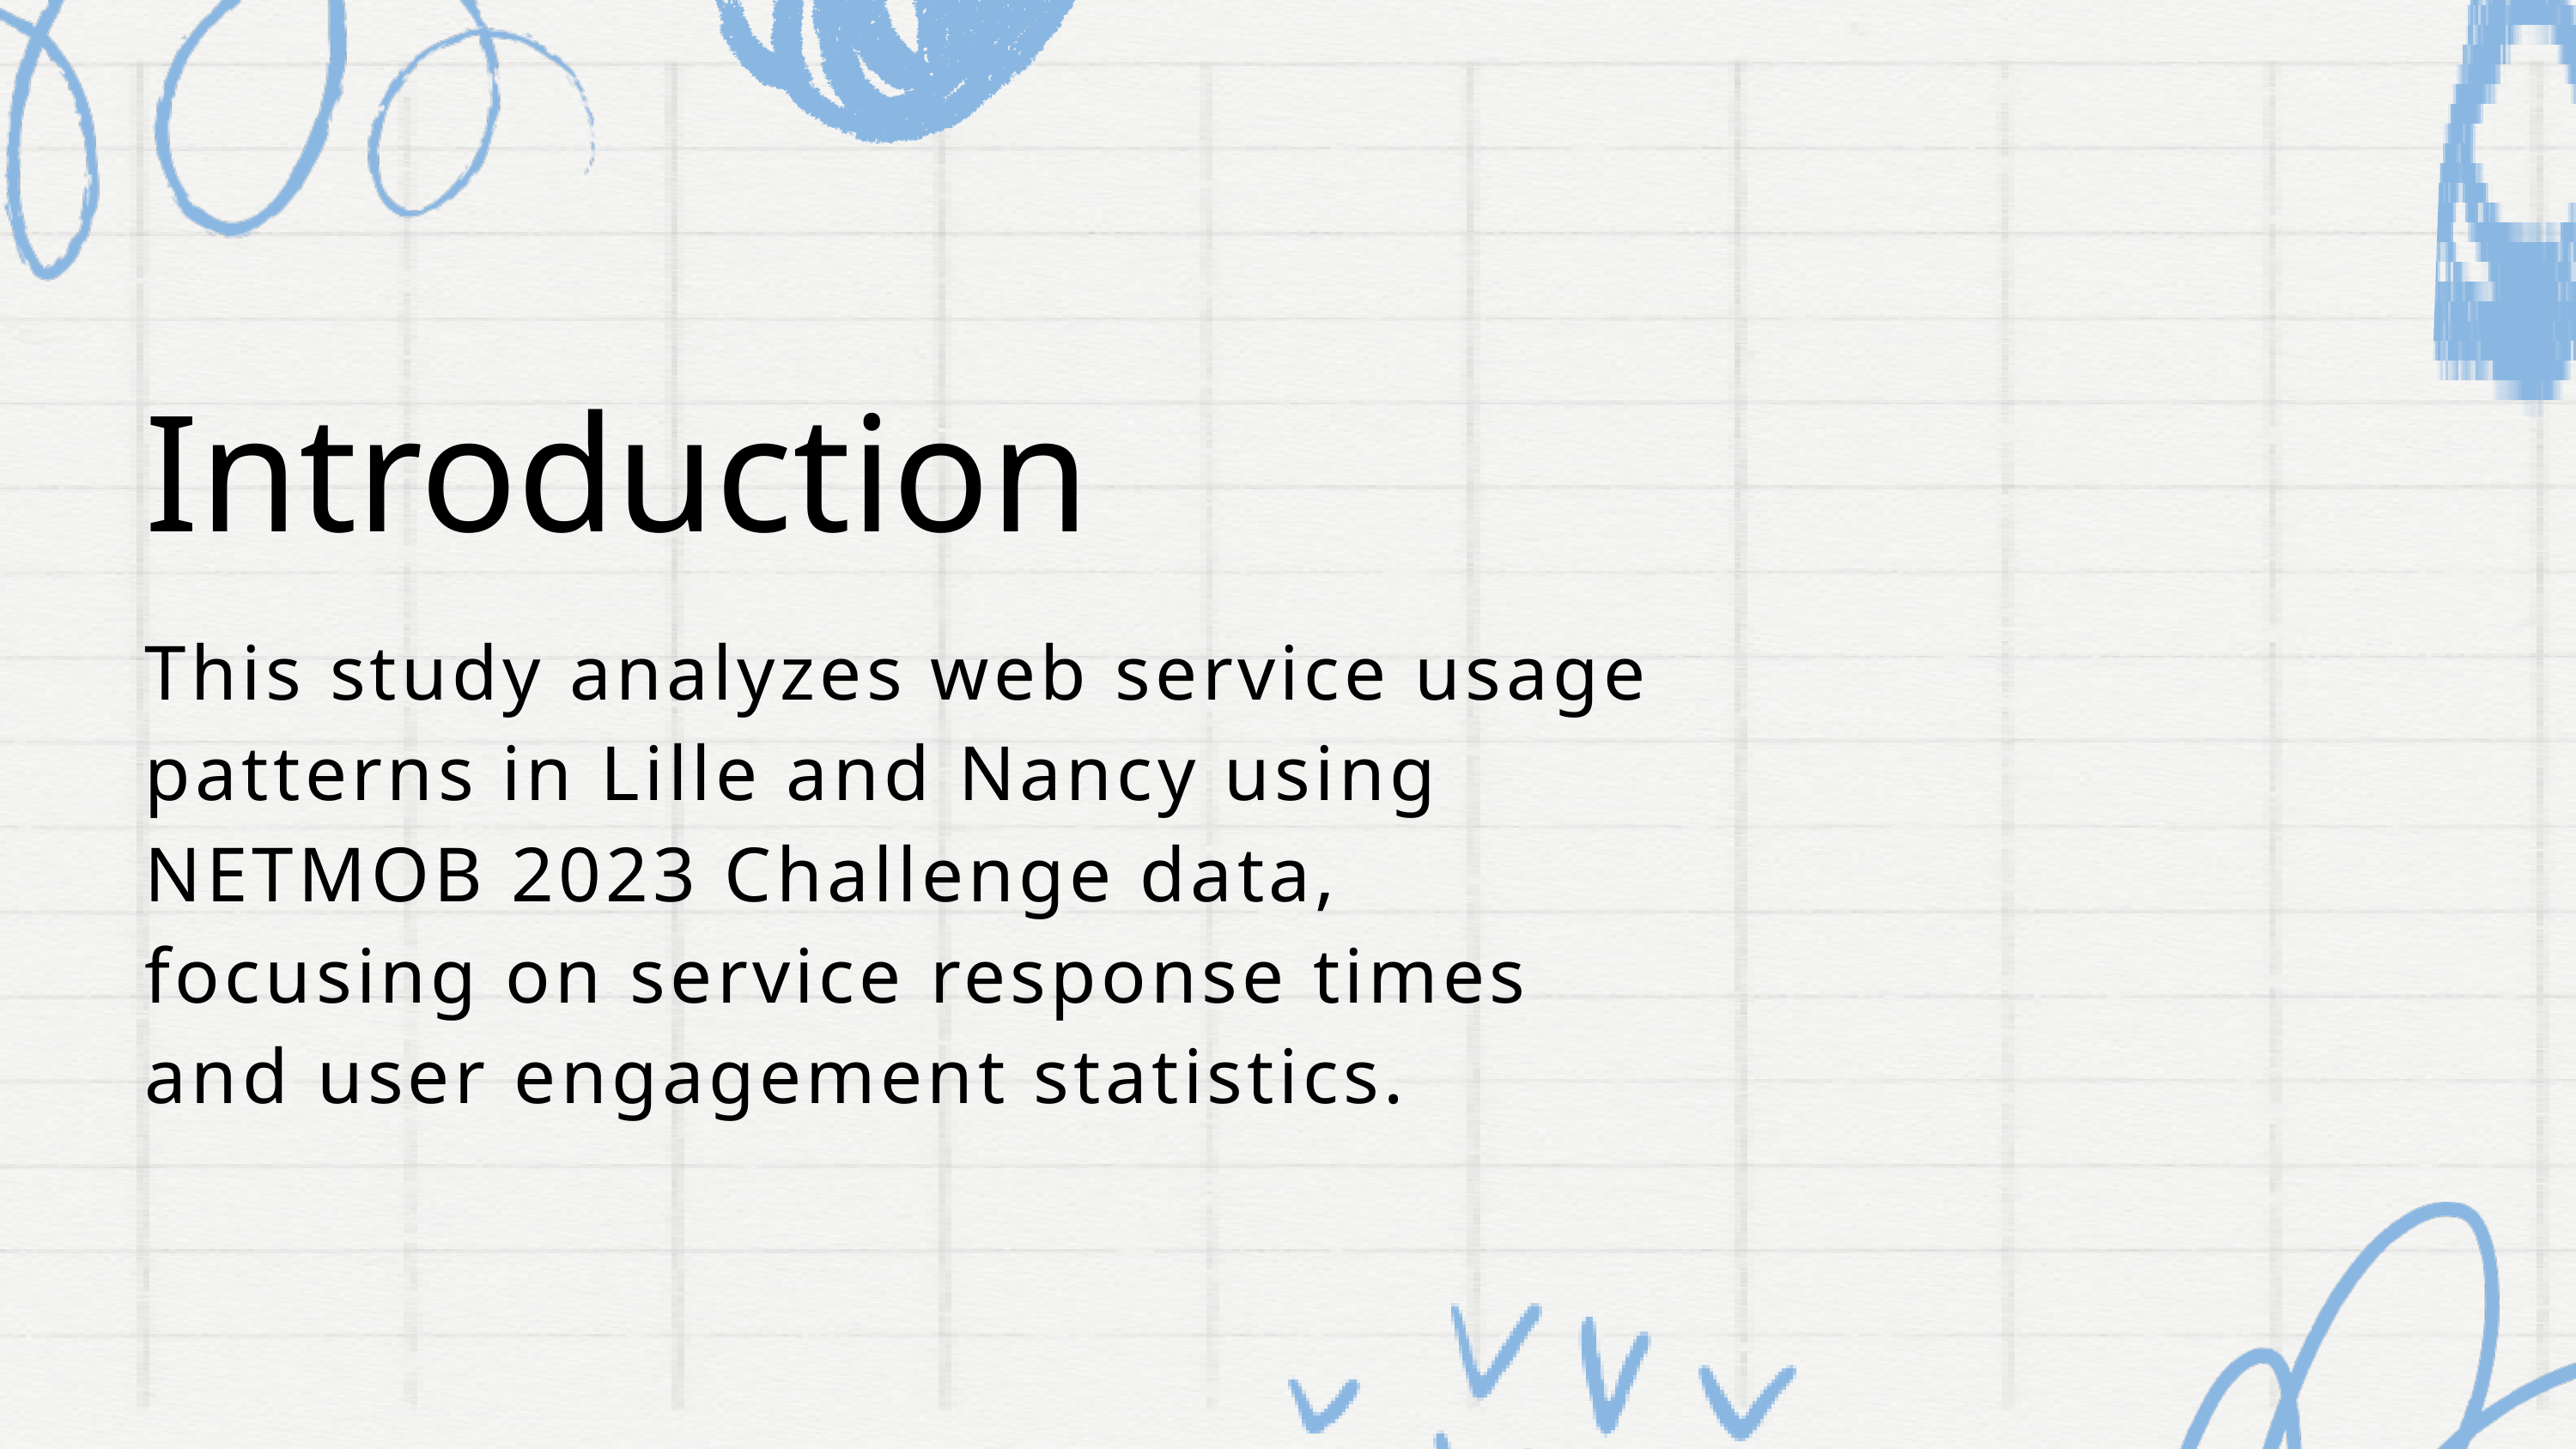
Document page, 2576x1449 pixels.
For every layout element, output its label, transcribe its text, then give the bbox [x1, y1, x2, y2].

text_box [2431, 0, 2576, 419]
text_box This study analyzes web service usage patterns in Lille and Nancy using NETMOB 2023 Challenge data, focusing on service response times and user engagement statistics. [144, 613, 1659, 1119]
text_box [704, 0, 1113, 145]
text_box [0, 0, 2576, 1449]
text_box [0, 0, 596, 282]
text_box [2162, 1202, 2576, 1449]
text_box [1288, 1303, 1862, 1449]
text_box Introduction [144, 408, 1251, 565]
